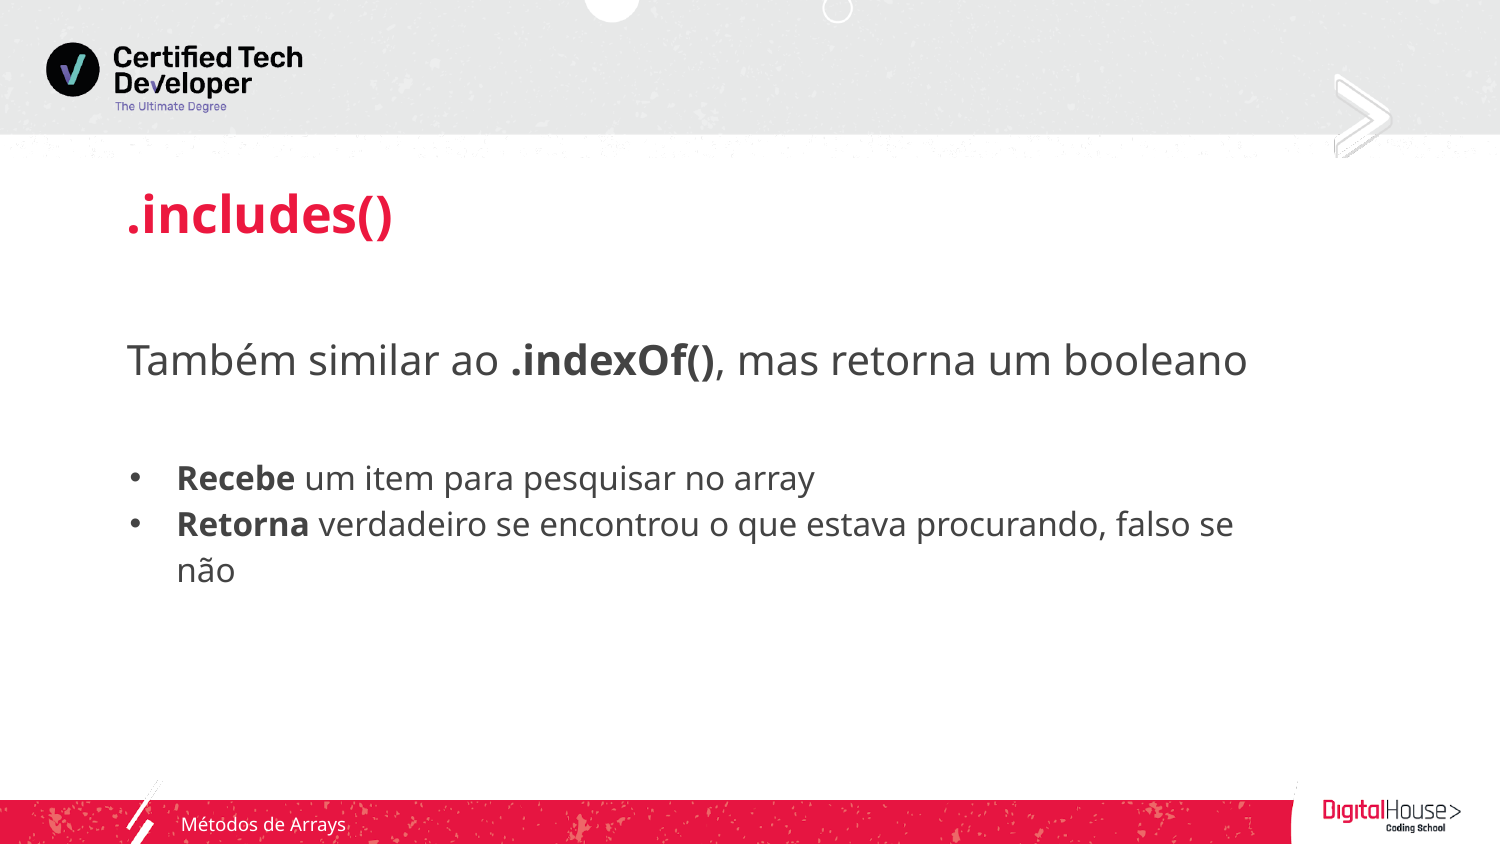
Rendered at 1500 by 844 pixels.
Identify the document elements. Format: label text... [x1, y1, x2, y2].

subtitle Também similar ao .indexOf(), mas retorna um booleano [111, 318, 1430, 422]
subtitle Recebe um item para pesquisar no array Retorna verdadeiro se encontrou o que estava procurando, falso se não [114, 435, 1279, 551]
picture [0, 780, 1500, 844]
title .includes() [111, 155, 1103, 270]
picture [0, 0, 1500, 158]
